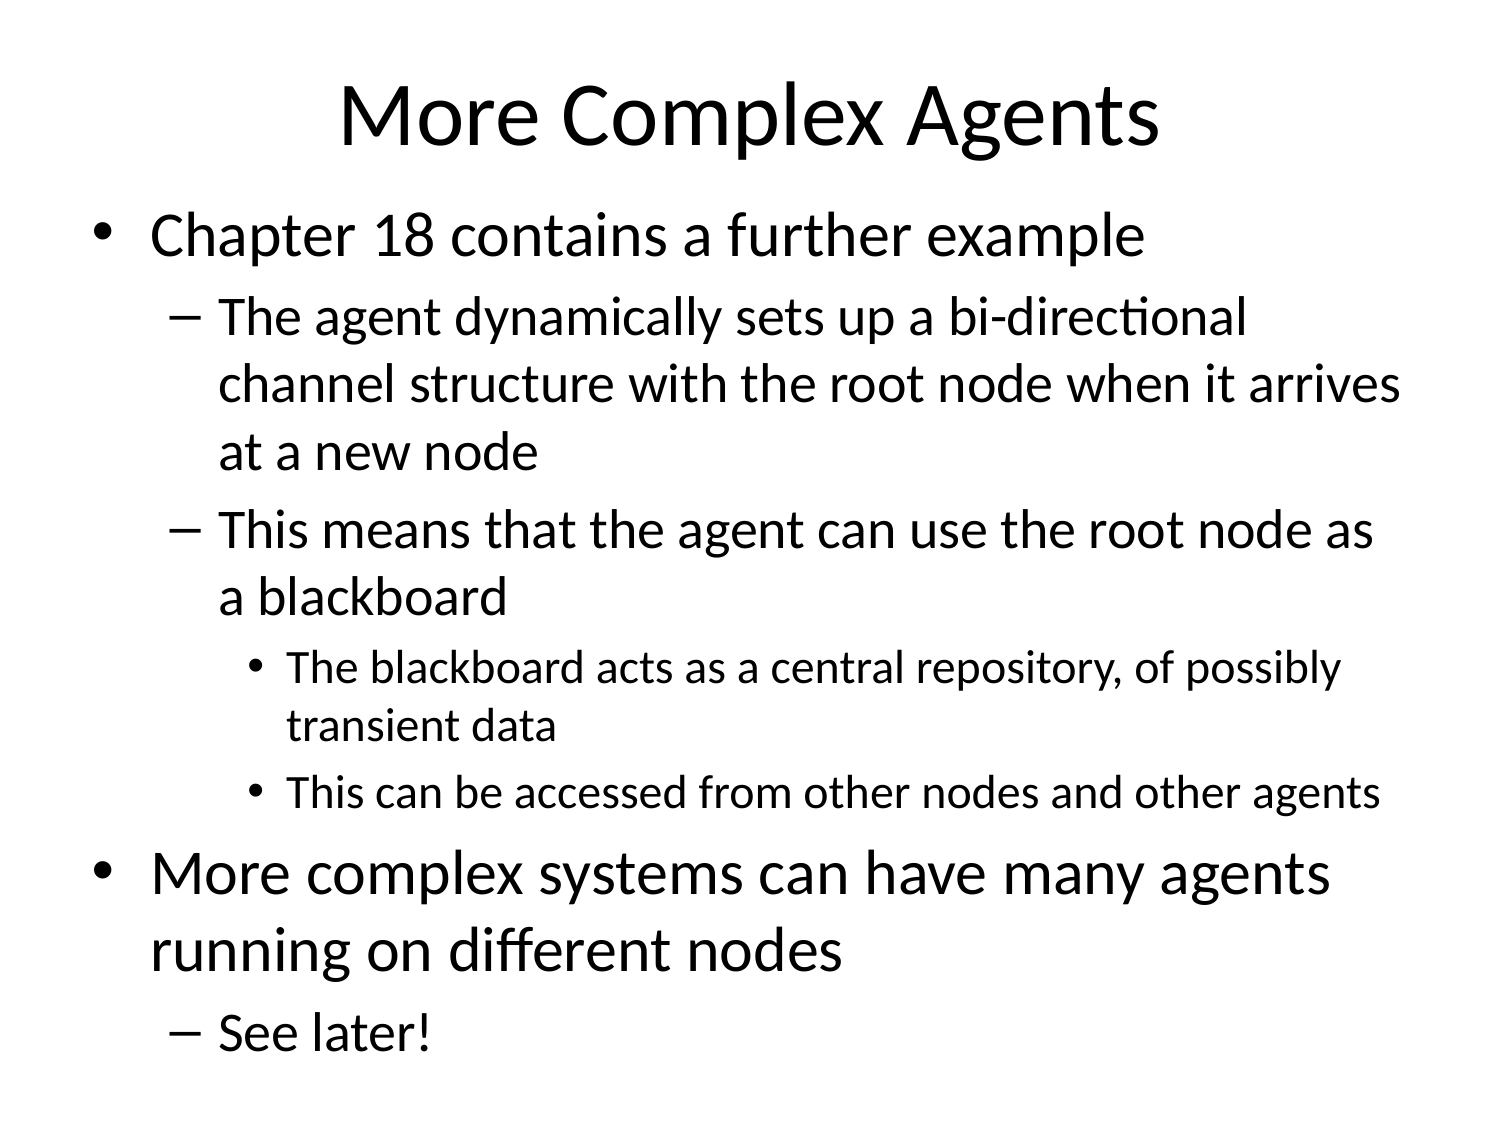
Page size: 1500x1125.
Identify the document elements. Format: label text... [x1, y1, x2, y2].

title More Complex Agents [75, 45, 1425, 173]
list Chapter 18 contains a further example The agent dynamically sets up a bi-directional channel structure with the root node when it arrives at a new node This means that the agent can use the root node as a blackboard The blackboard acts as a central repository, of possibly transient data This can be accessed from other nodes and other agents More complex systems can have many agents running on different nodes See later! [76, 184, 1427, 1083]
